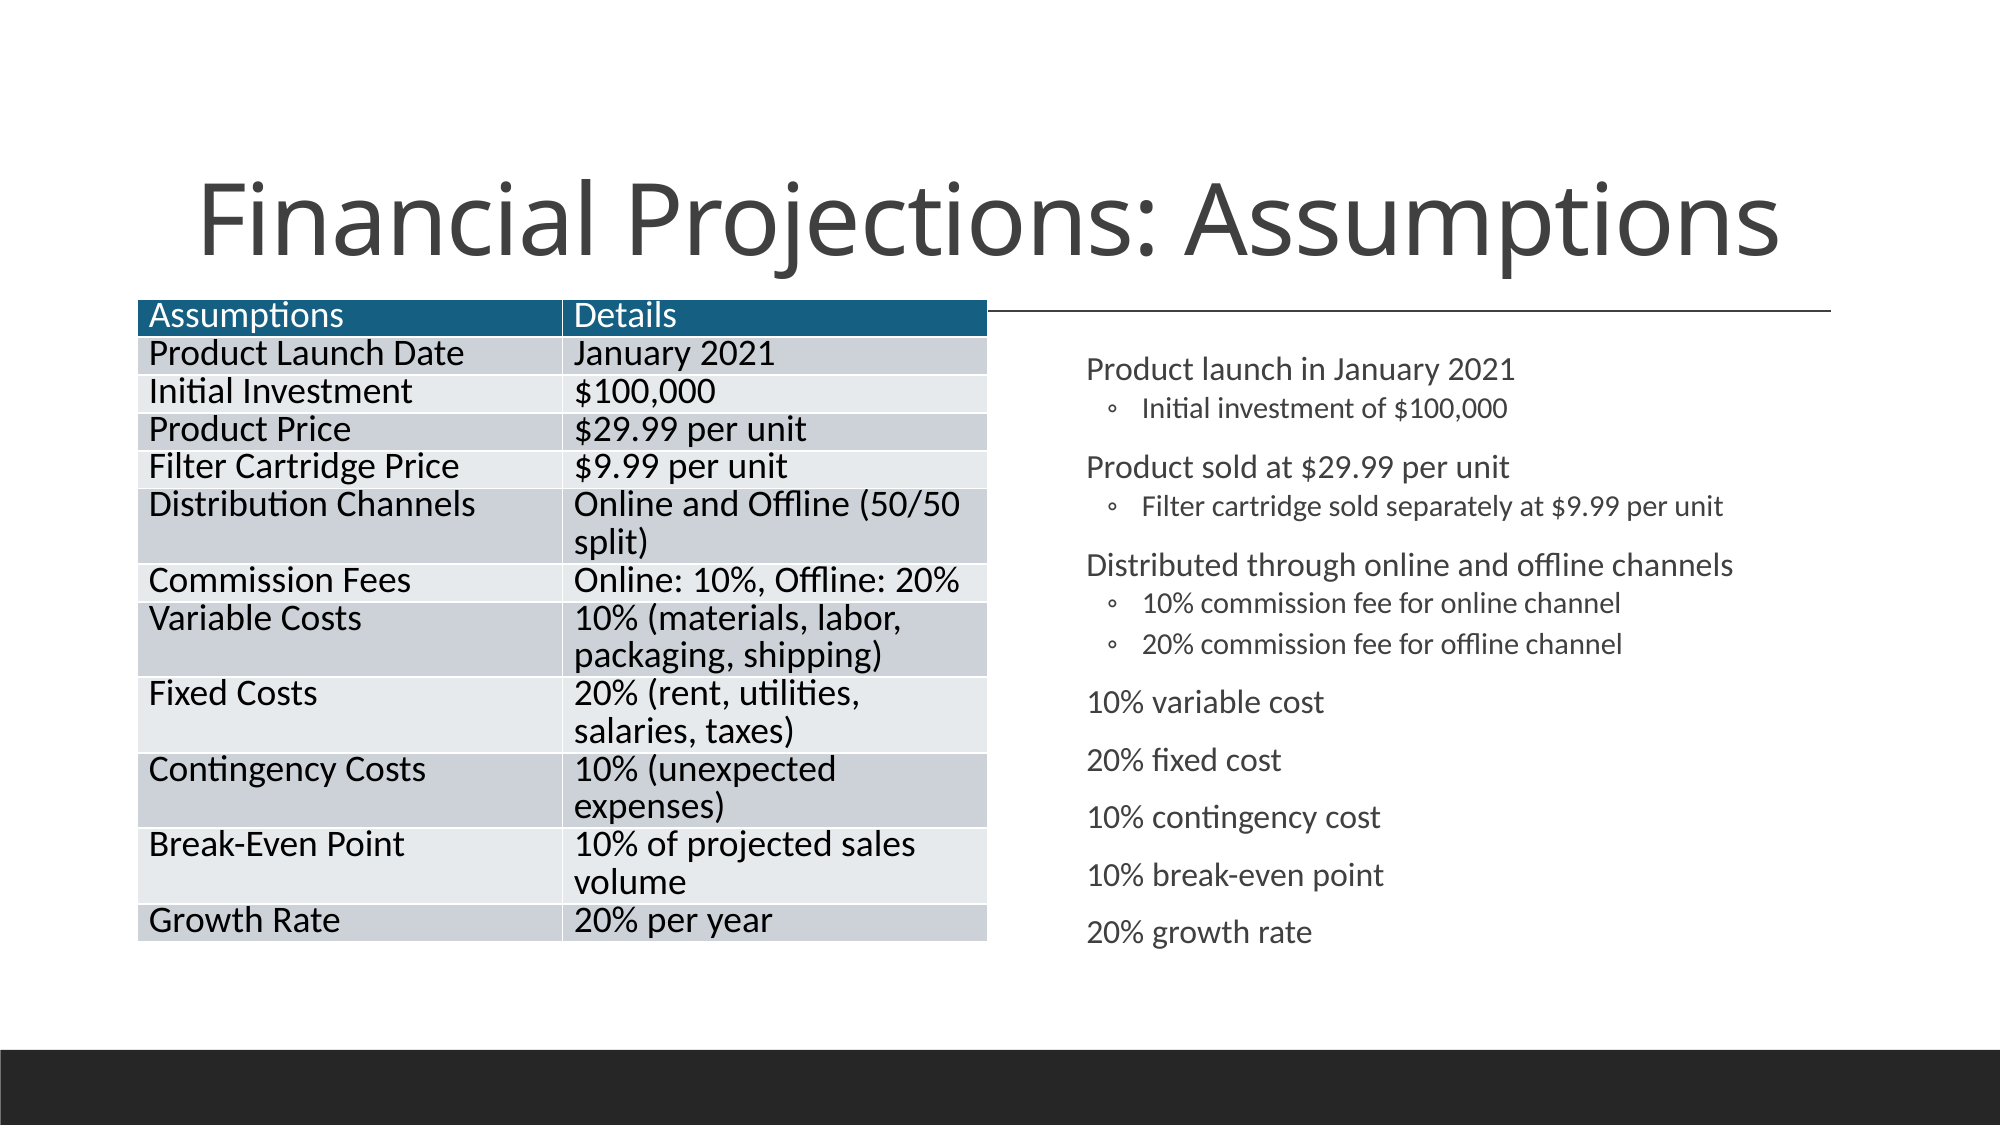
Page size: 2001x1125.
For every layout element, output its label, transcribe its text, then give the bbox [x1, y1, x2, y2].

table_cell Break-Even Point [138, 829, 562, 903]
table_cell January 2021 [563, 338, 987, 374]
table_cell 20% (rent, utilities, salaries, taxes) [563, 678, 987, 752]
table_header Details [563, 300, 987, 336]
list Product launch in January 2021 Initial investment of $100,000 Product sold at $29.99 per unit Filter cartridge sold separately at $9.99 per unit Distributed through online and offline channels 10% commission fee for online channel 20% commission fee for offline channel 10% variable cost 20% fixed cost 10% contingency cost 10% break-even point 20% growth rate [1068, 347, 1830, 963]
table_cell Online and Offline (50/50 split) [563, 489, 987, 563]
table_cell Filter Cartridge Price [138, 452, 562, 488]
title Financial Projections: Assumptions [180, 47, 1830, 285]
table_cell Variable Costs [138, 603, 562, 676]
table_cell 20% per year [563, 905, 987, 941]
table_cell 10% of projected sales volume [563, 829, 987, 903]
table_cell Online: 10%, Offline: 20% [563, 565, 987, 601]
table_cell Fixed Costs [138, 678, 562, 752]
table_cell Product Price [138, 414, 562, 450]
table_cell Commission Fees [138, 565, 562, 601]
table_cell Contingency Costs [138, 754, 562, 827]
table_cell Growth Rate [138, 905, 562, 941]
table_cell $9.99 per unit [563, 452, 987, 488]
table_cell $29.99 per unit [563, 414, 987, 450]
table_header Assumptions [138, 300, 562, 336]
table_cell $100,000 [563, 376, 987, 412]
table_cell 10% (unexpected expenses) [563, 754, 987, 827]
table_cell Distribution Channels [138, 489, 562, 563]
table_cell 10% (materials, labor, packaging, shipping) [563, 603, 987, 676]
table_cell Product Launch Date [138, 338, 562, 374]
table_cell Initial Investment [138, 376, 562, 412]
